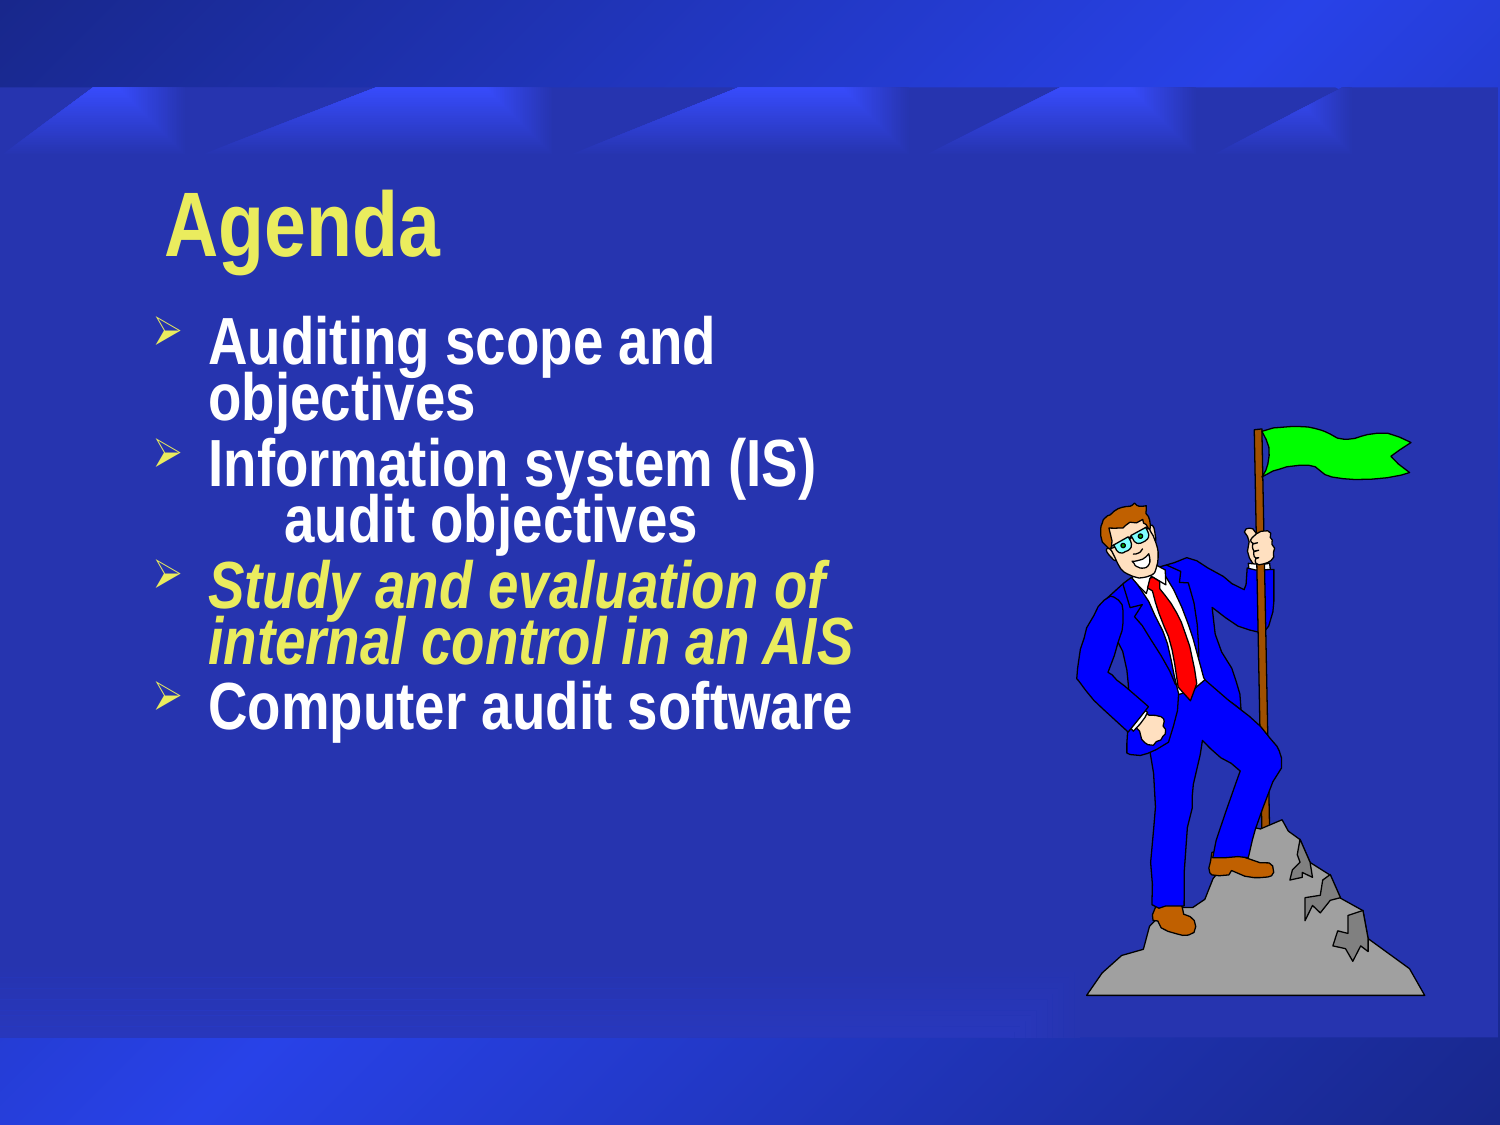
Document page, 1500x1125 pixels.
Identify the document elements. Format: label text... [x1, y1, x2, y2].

list Auditing scope and objectives Information system (IS) audit objectives Study and evaluation of internal control in an AIS Computer audit software [137, 312, 1026, 789]
picture [1074, 424, 1429, 1000]
title Agenda [149, 169, 1063, 284]
